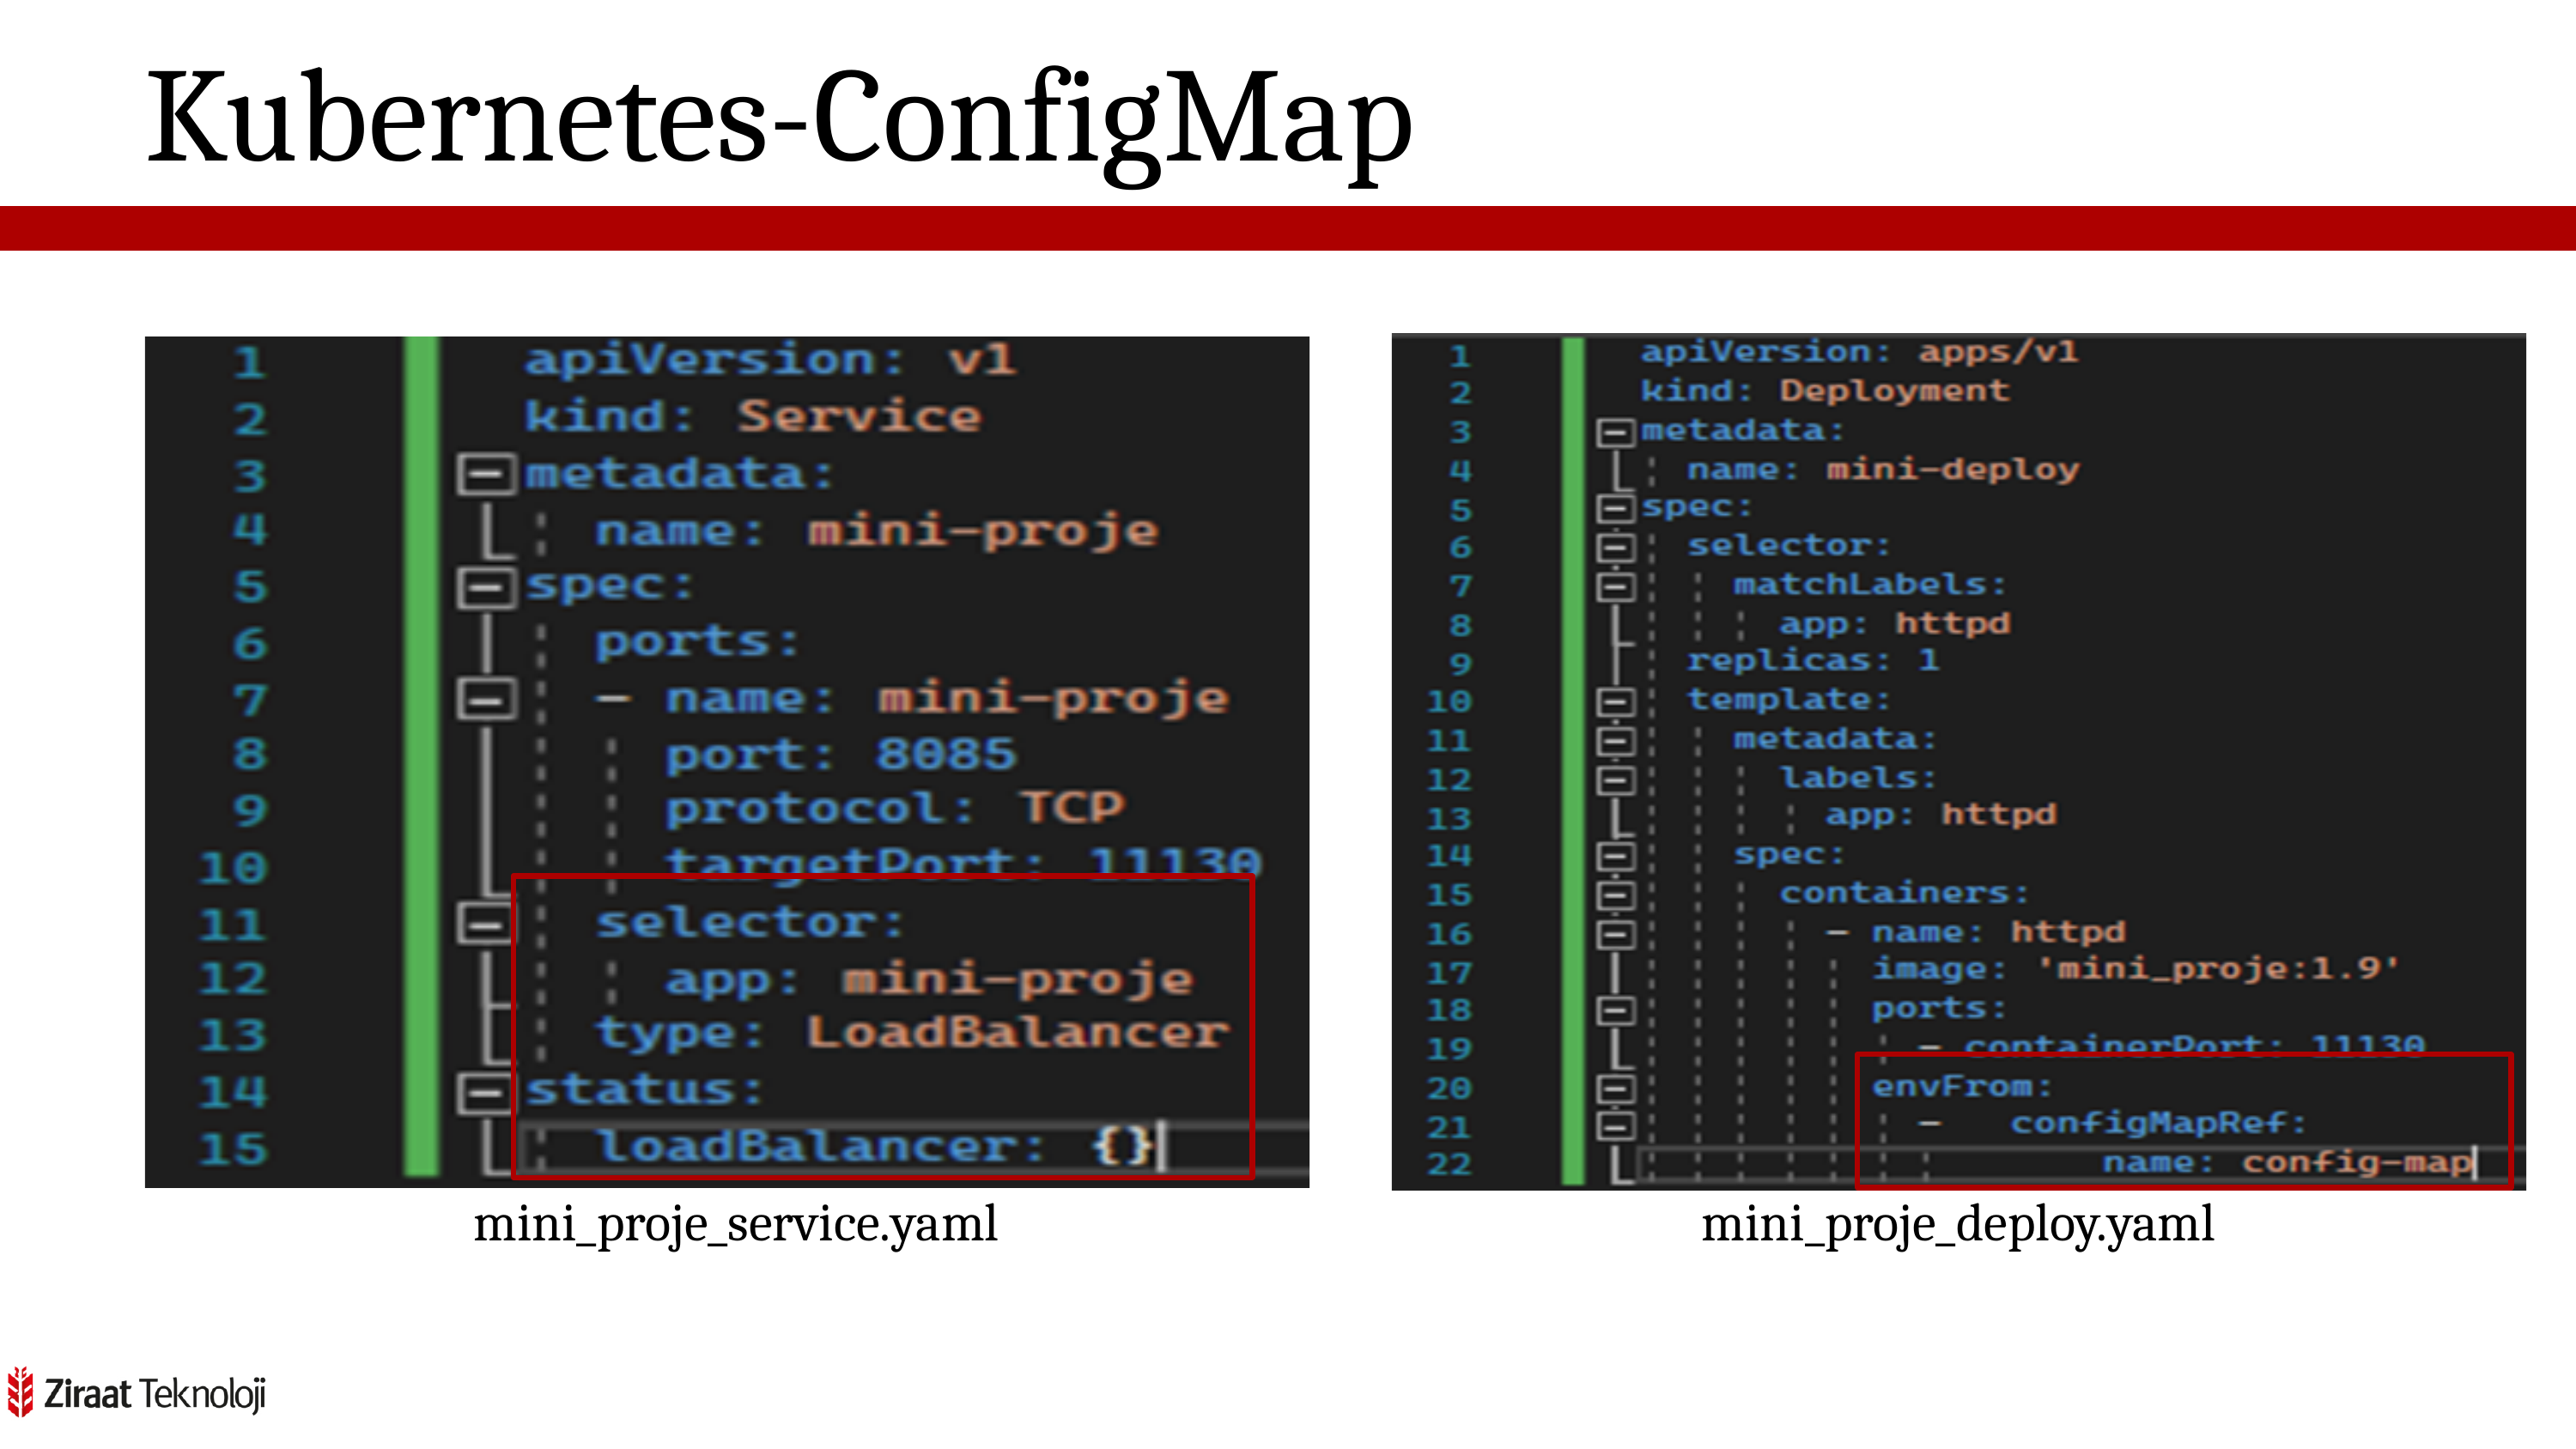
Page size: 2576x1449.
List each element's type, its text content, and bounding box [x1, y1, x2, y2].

picture [0, 1331, 271, 1449]
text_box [513, 876, 1253, 1178]
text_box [1857, 1054, 2512, 1188]
text_box mini_proje_deploy.yaml [1455, 1176, 2463, 1252]
text_box Kubernetes-ConfigMap [144, 0, 1856, 188]
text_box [0, 205, 2576, 252]
text_box [1391, 333, 2527, 1191]
text_box mini_proje_service.yaml [144, 1176, 1329, 1252]
text_box [144, 336, 1310, 1176]
